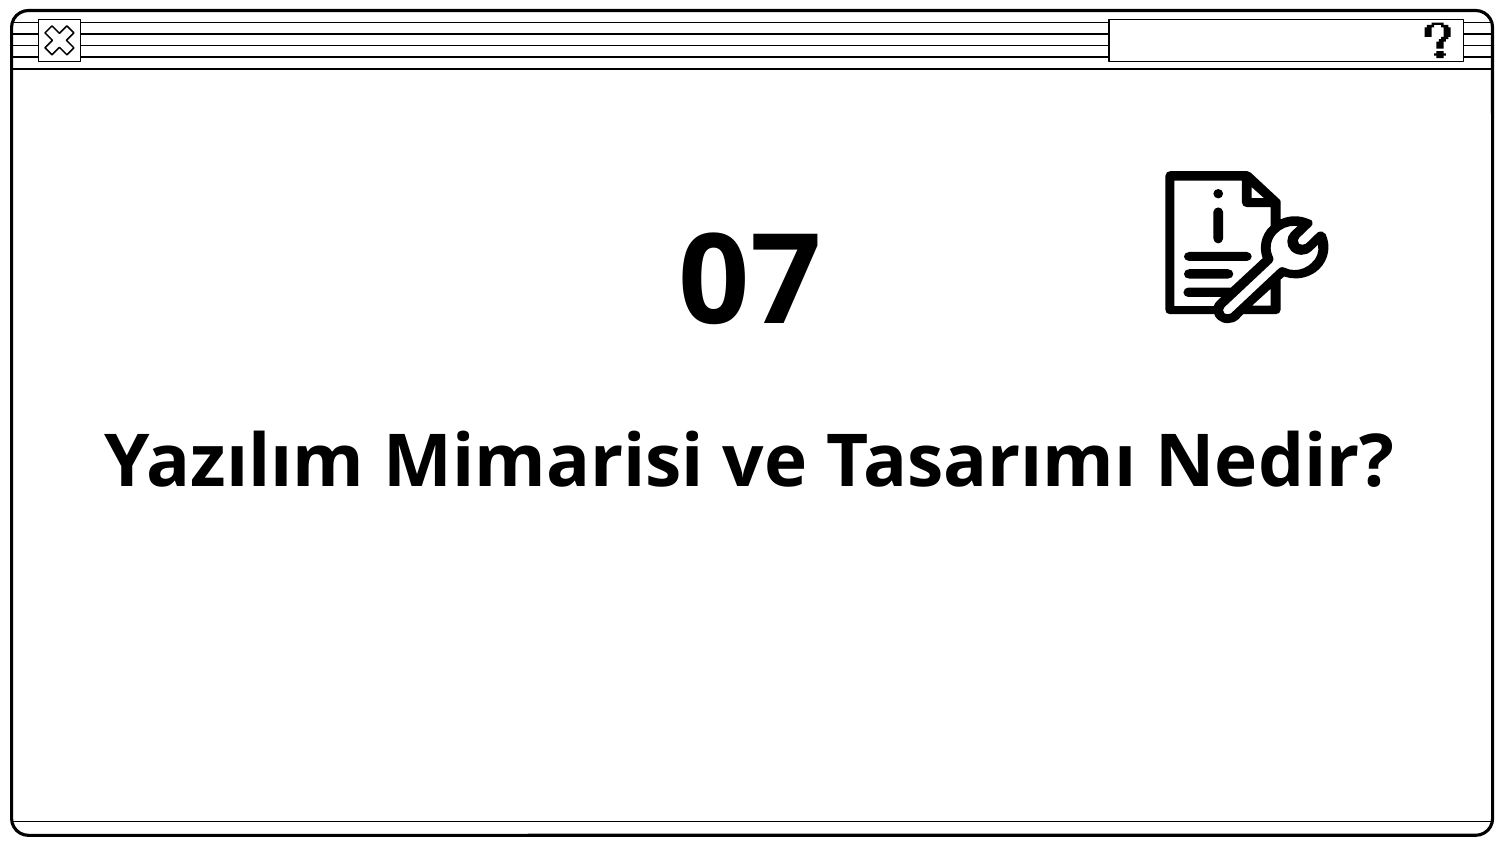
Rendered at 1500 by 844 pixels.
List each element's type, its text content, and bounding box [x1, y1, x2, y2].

title Yazılım Mimarisi ve Tasarımı Nedir? [75, 387, 1425, 526]
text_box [1164, 170, 1332, 324]
title 07 [491, 203, 1009, 342]
